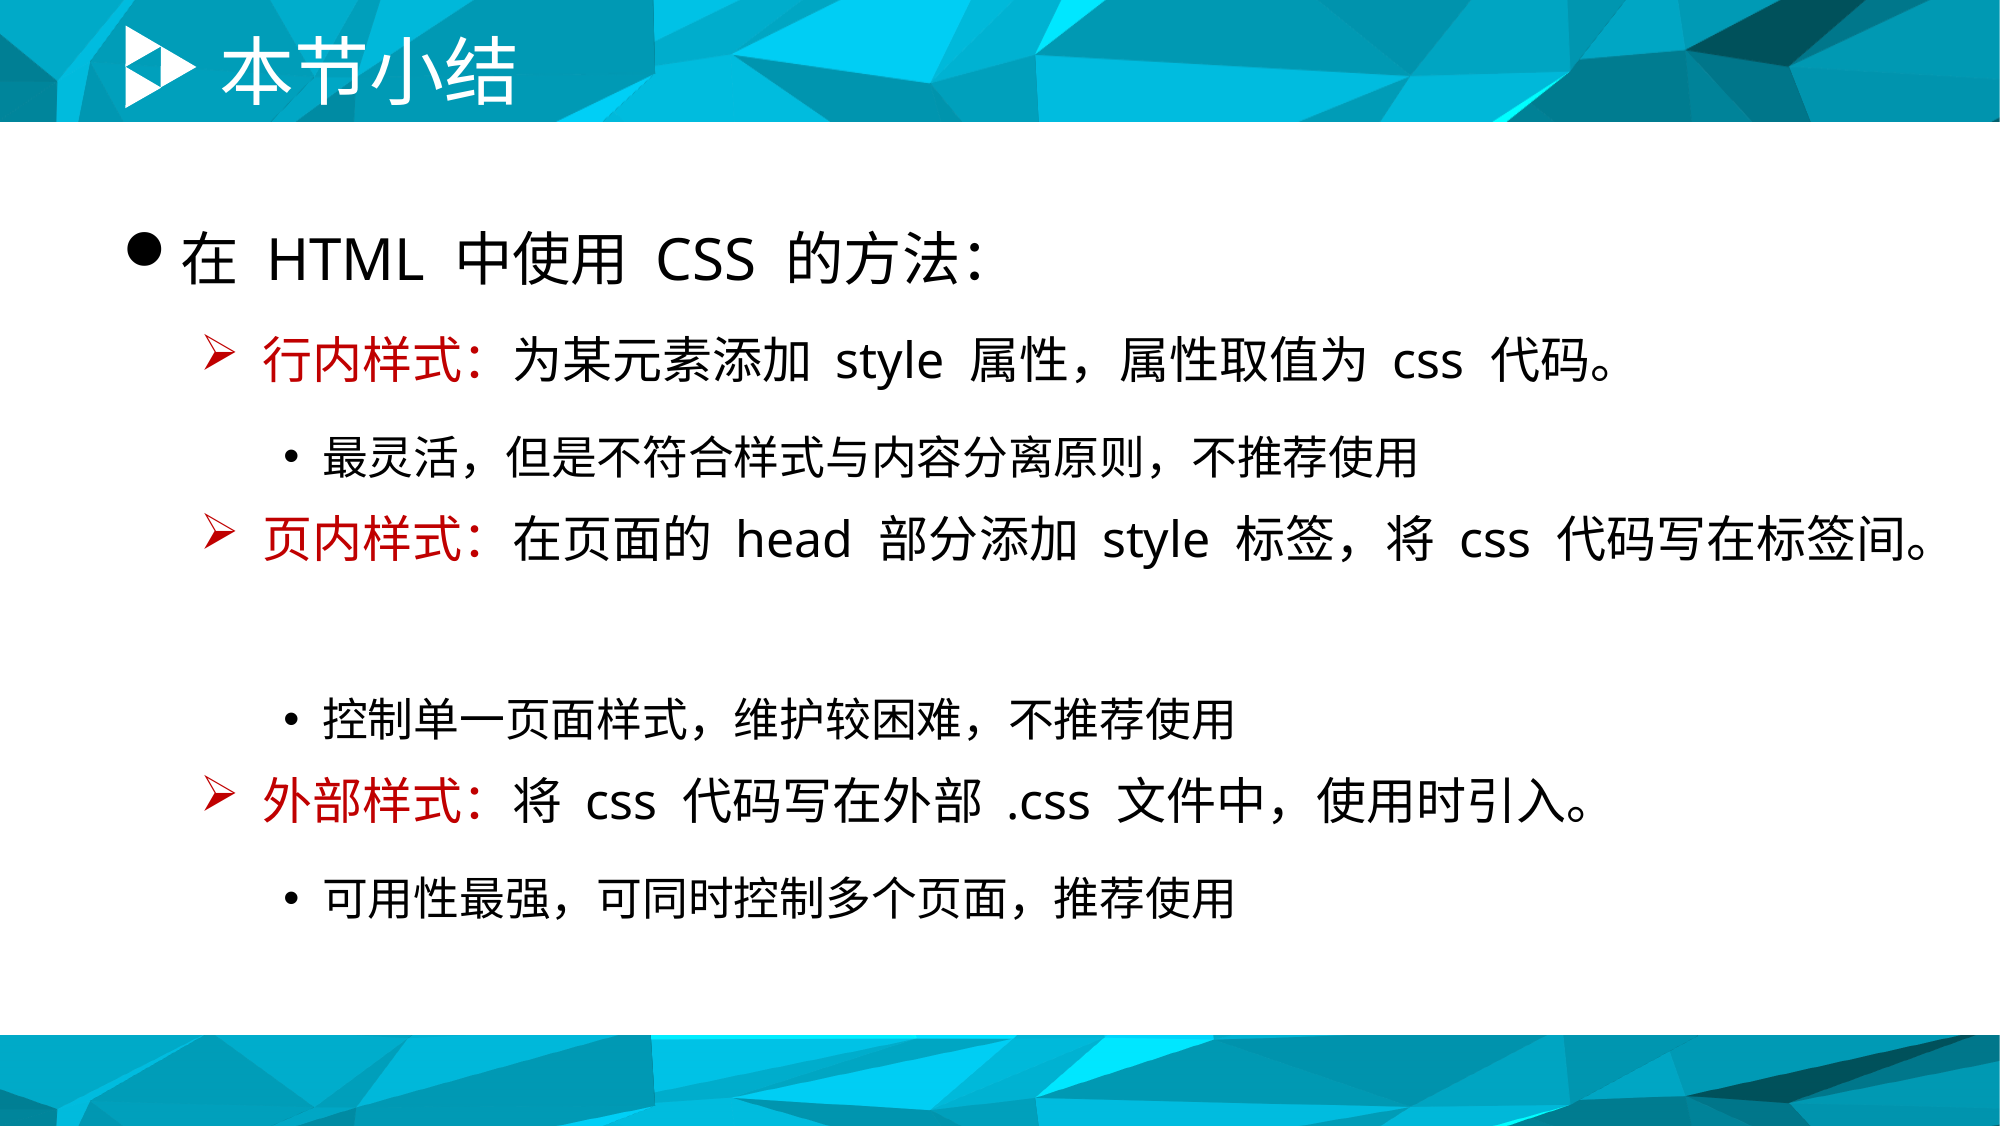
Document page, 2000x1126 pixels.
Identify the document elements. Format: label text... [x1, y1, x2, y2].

picture [0, 1035, 2000, 1126]
picture [0, 0, 2000, 122]
title 本节小结 [201, 24, 1927, 127]
list 在 HTML 中使用 CSS 的方法： 行内样式：为某元素添加 style 属性，属性取值为 css 代码。 最灵活，但是不符合样式与内容分离原则，不推荐使用 页内样式：在页面的 head 部分添加 style 标签，将 css 代码写在标签间。 控制单一页面样式，维护较困难，不推荐使用 外部样式：将 css 代码写在外部 .css 文件中，使用时引入。 可用性最强，可同时控制多个页面，推荐使用 [104, 178, 1927, 978]
